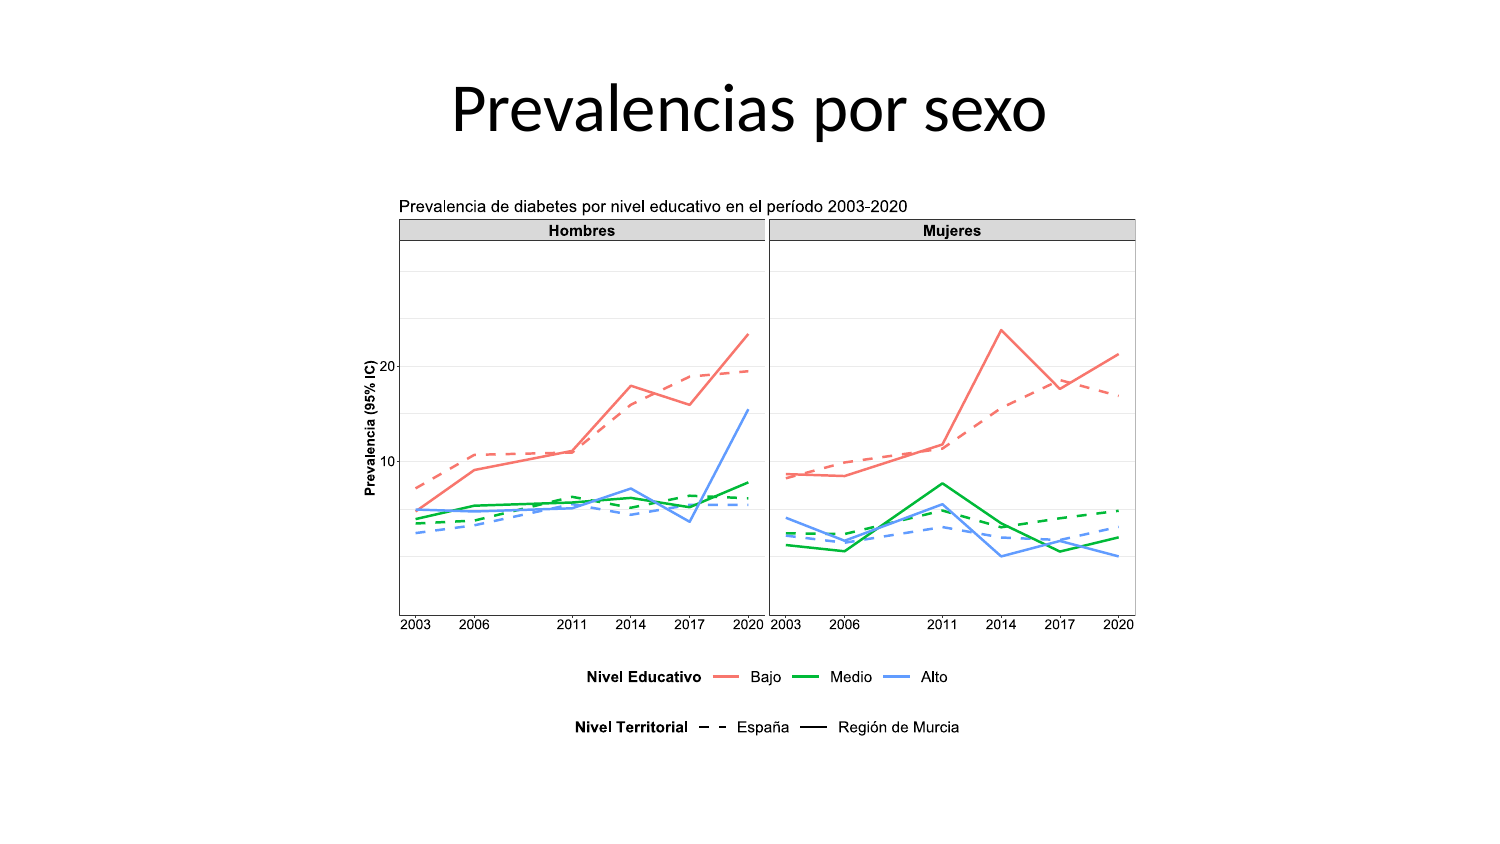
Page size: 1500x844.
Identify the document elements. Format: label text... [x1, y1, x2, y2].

picture [360, 195, 1140, 753]
title Prevalencias por sexo [75, 33, 1425, 175]
